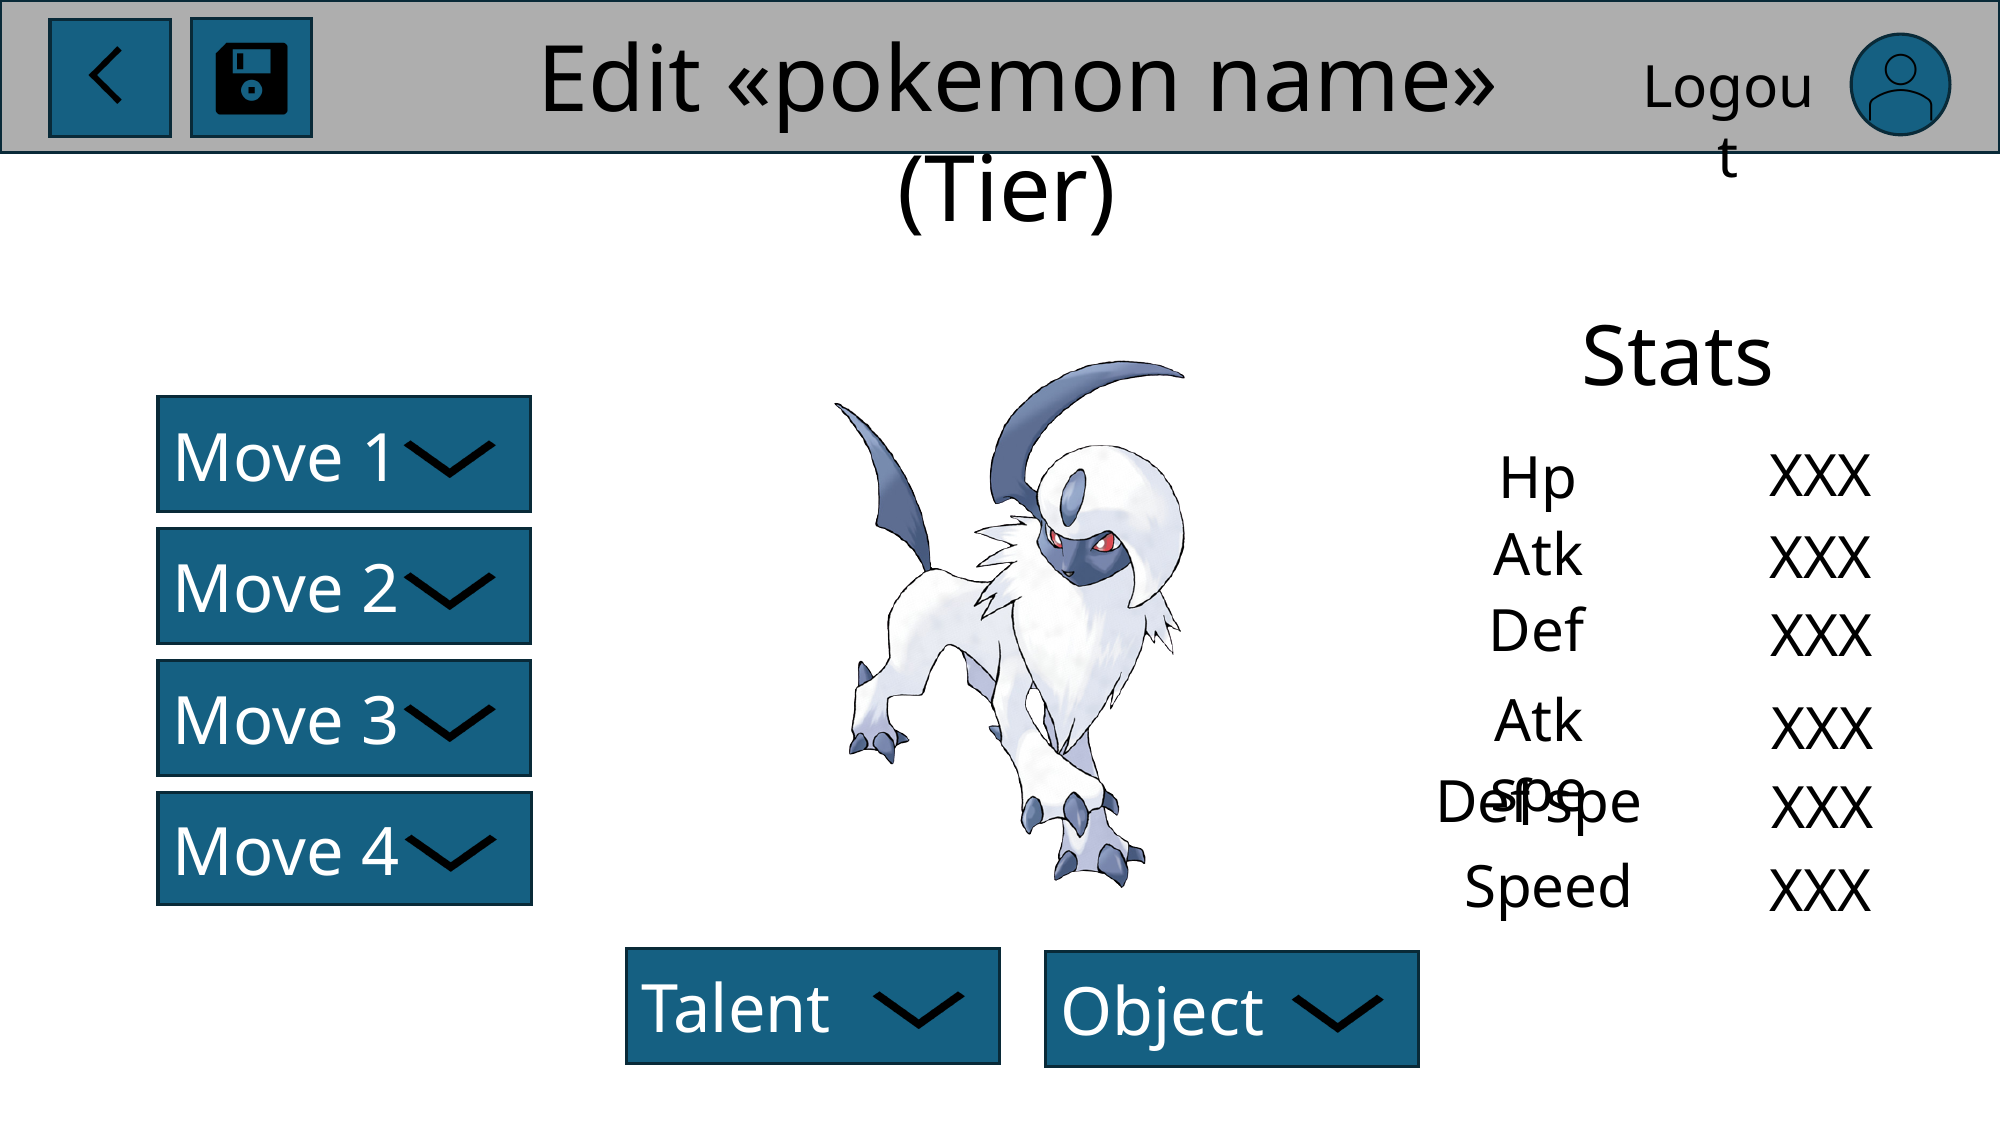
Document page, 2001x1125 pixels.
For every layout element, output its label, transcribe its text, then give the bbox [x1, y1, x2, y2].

text_box Edit «pokemon name» (Tier) [426, 12, 1587, 247]
text_box XXX [1739, 845, 1902, 931]
text_box Atk [1457, 509, 1620, 595]
text_box [1849, 66, 1853, 103]
text_box Hp [1456, 432, 1619, 518]
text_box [157, 528, 531, 648]
picture [1853, 40, 1948, 135]
text_box Def [1455, 586, 1618, 671]
text_box Atk spe [1428, 675, 1650, 756]
text_box [1874, 32, 1927, 40]
text_box Speed [1447, 842, 1650, 927]
text_box XXX [1740, 591, 1903, 676]
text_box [49, 18, 171, 138]
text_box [157, 792, 533, 909]
text_box Stats [1535, 294, 1821, 410]
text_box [626, 947, 1000, 1067]
text_box Def spe [1415, 756, 1662, 842]
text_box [157, 660, 531, 780]
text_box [1045, 951, 1419, 1070]
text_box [190, 18, 313, 137]
picture [826, 356, 1188, 894]
text_box [1948, 65, 1952, 104]
text_box XXX [1739, 512, 1902, 598]
text_box [0, 0, 2000, 154]
text_box XXX [1742, 762, 1904, 848]
text_box Logout [1618, 41, 1839, 197]
text_box XXX [1742, 683, 1904, 762]
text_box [157, 396, 531, 516]
text_box XXX [1739, 431, 1902, 512]
